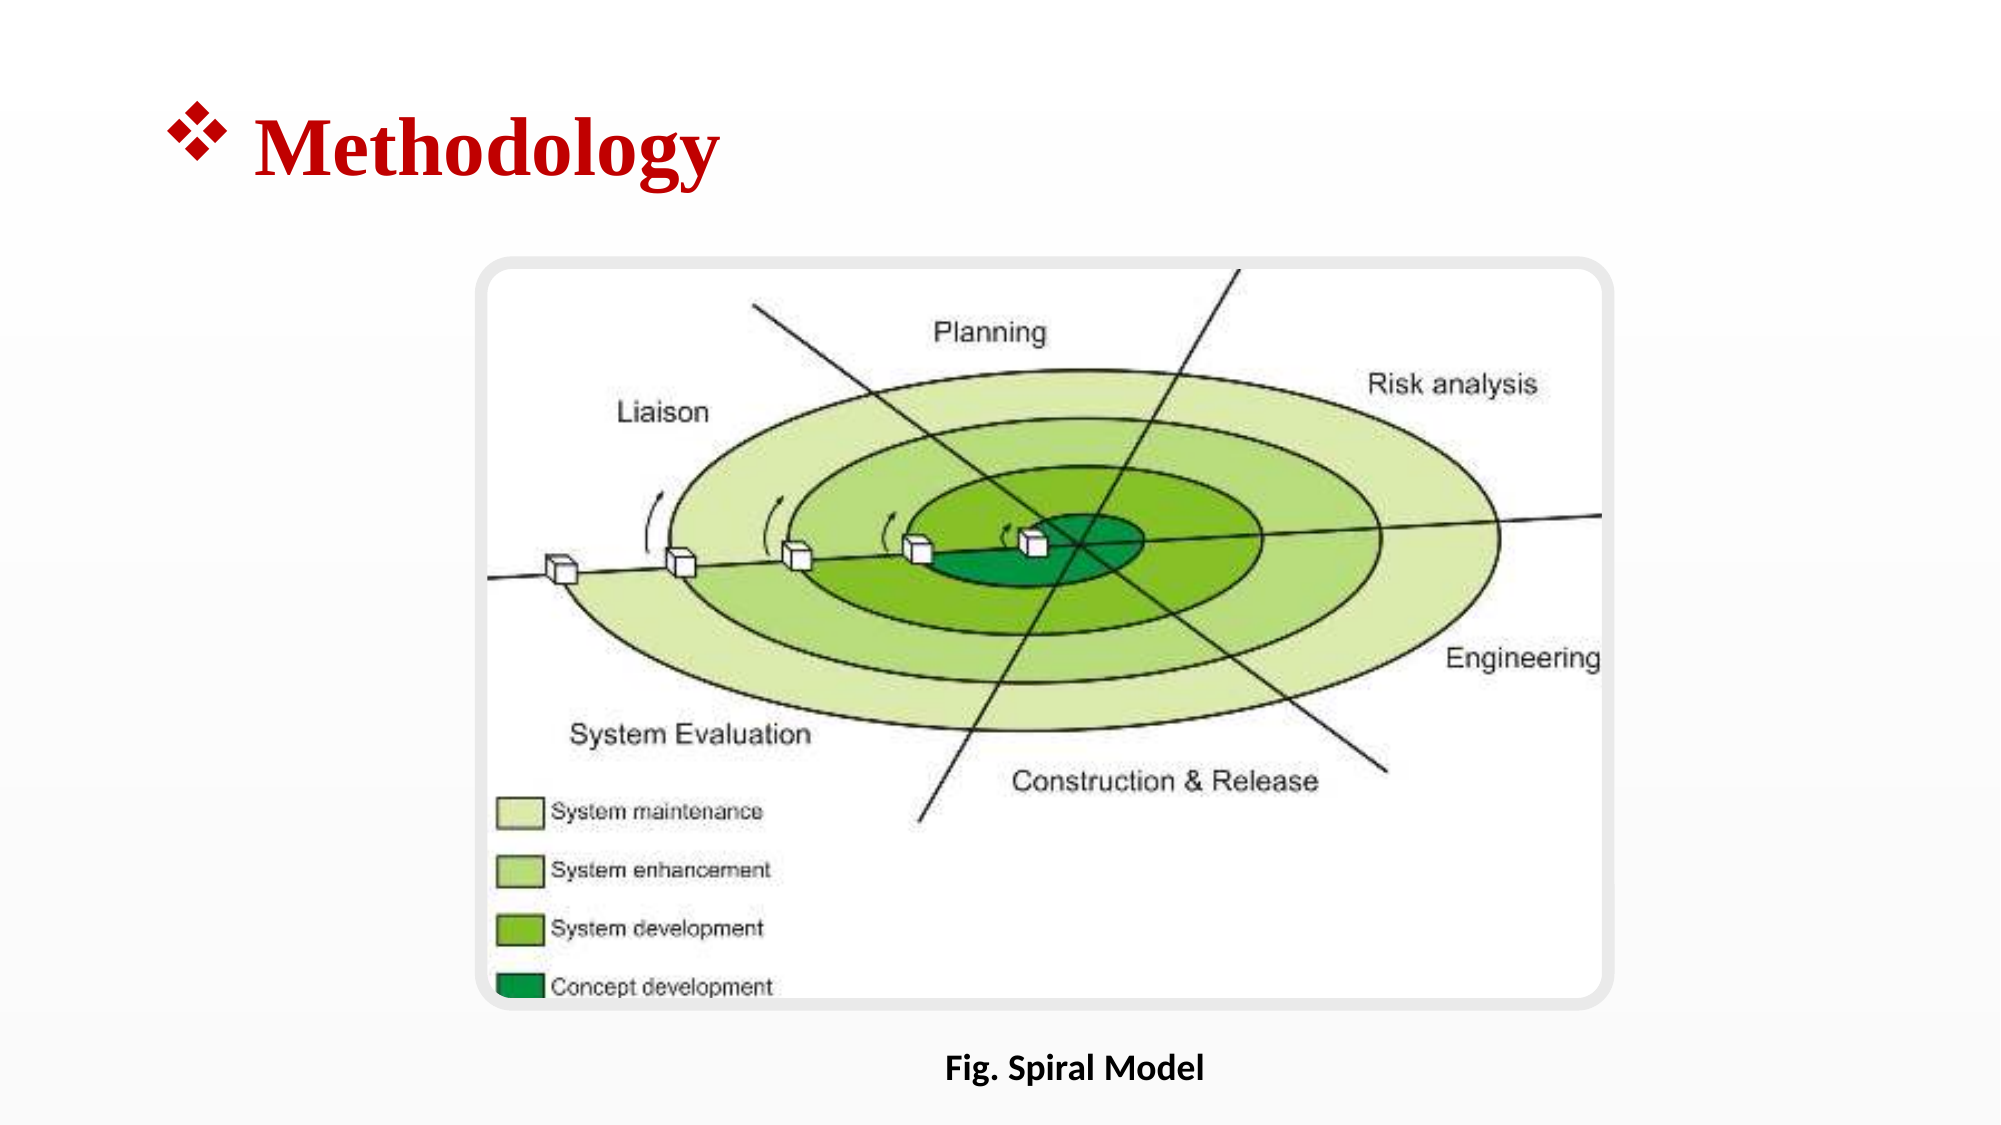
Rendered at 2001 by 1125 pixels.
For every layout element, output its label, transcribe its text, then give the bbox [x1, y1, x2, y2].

picture [480, 262, 1609, 1005]
text_box Methodology [145, 84, 1429, 200]
text_box Fig. Spiral Model [859, 1036, 1291, 1096]
